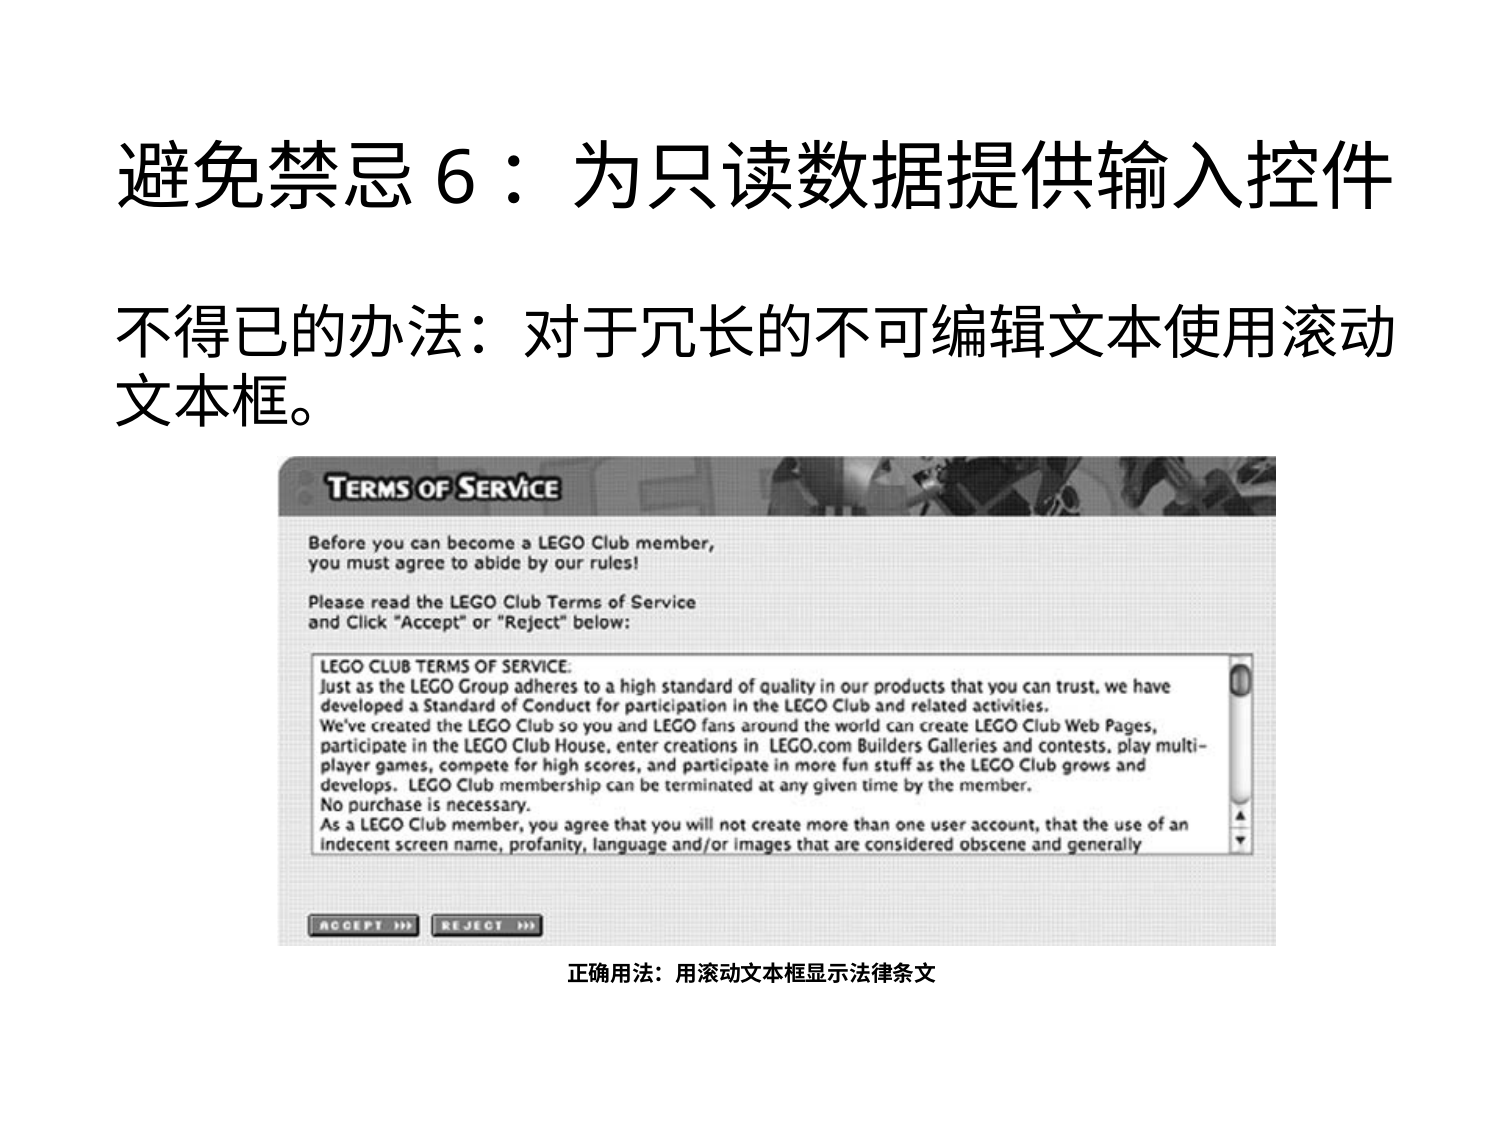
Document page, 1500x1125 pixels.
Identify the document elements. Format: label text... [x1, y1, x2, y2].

text_box 避免禁忌6：为只读数据提供输入控件 [101, 114, 1452, 233]
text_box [277, 455, 1277, 995]
text_box 不得已的办法：对于冗长的不可编辑文本使用滚动文本框。 [99, 287, 1450, 1030]
